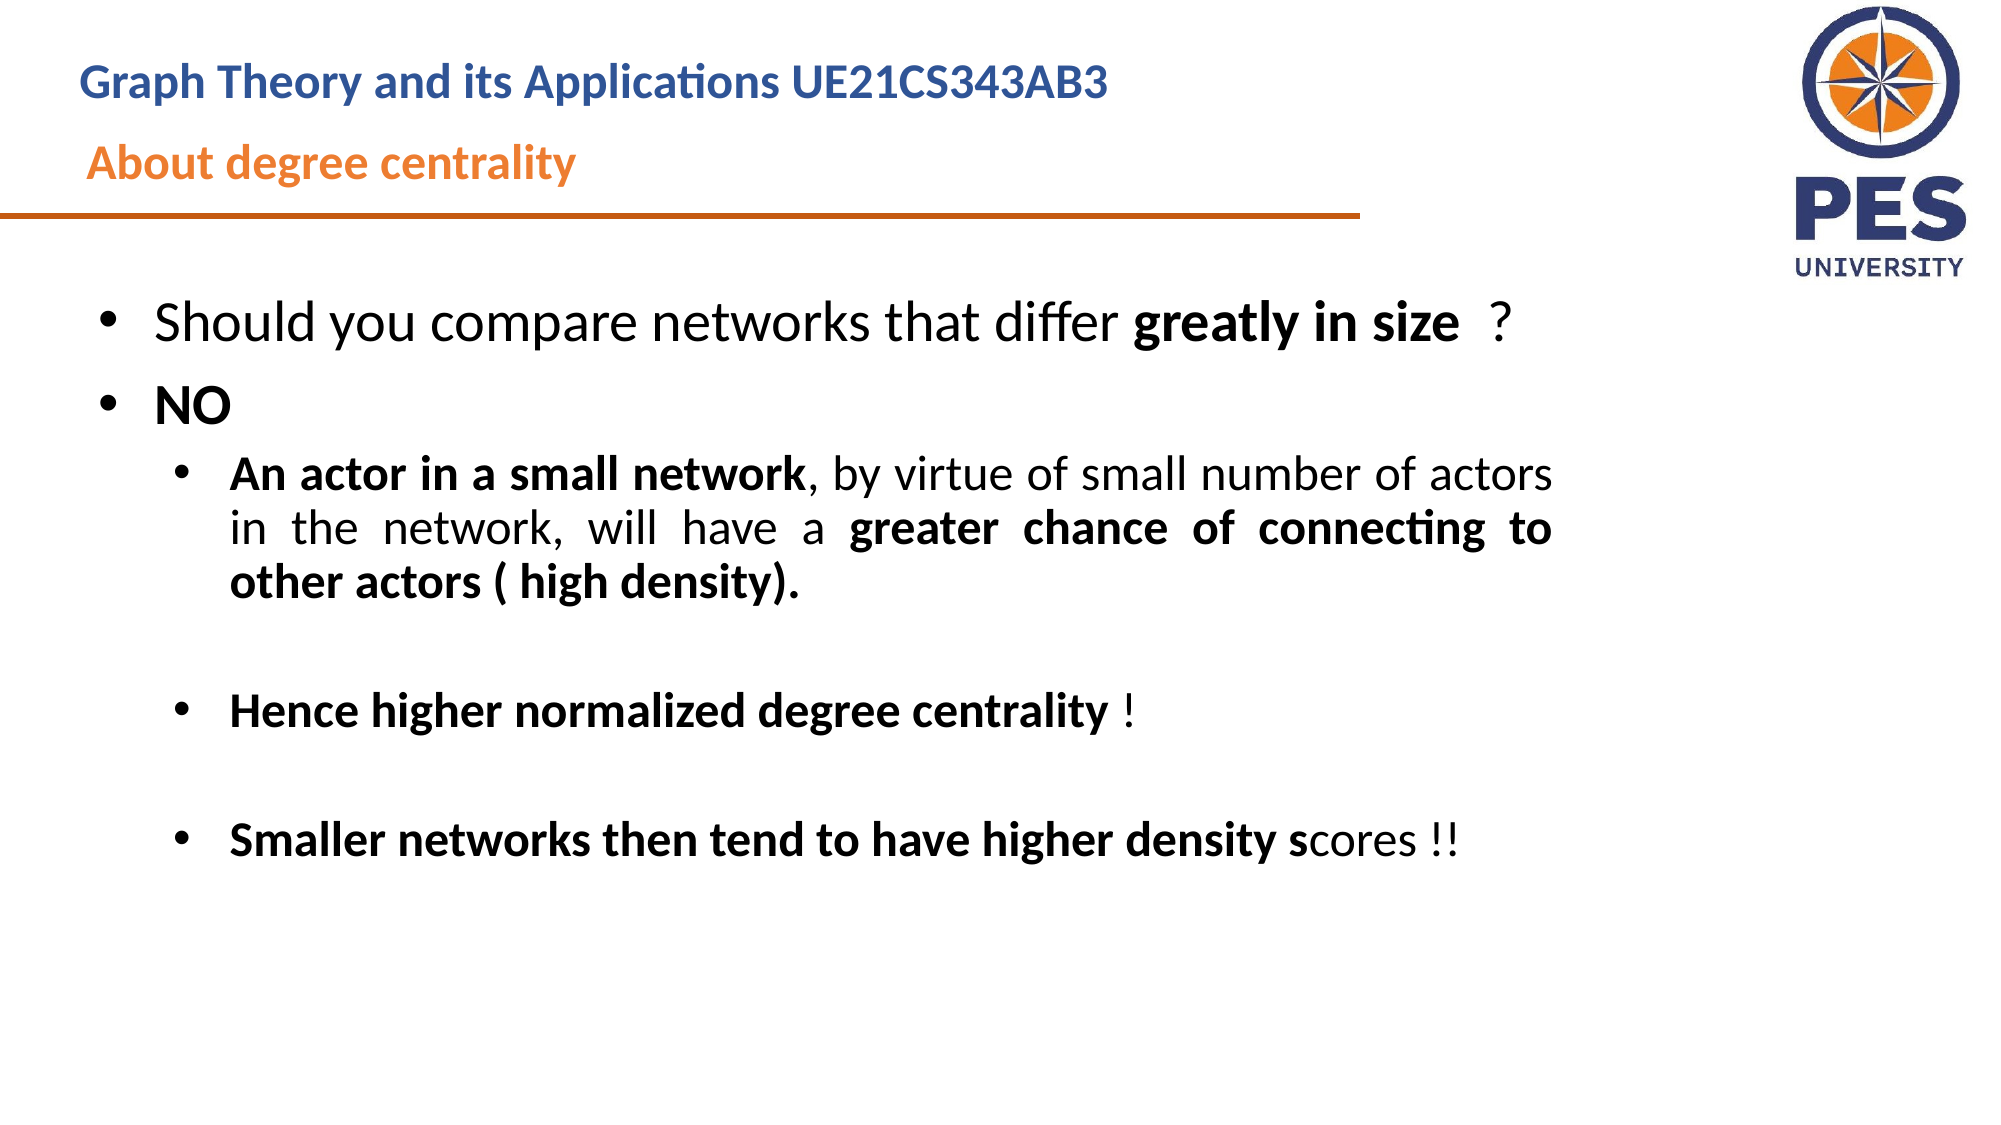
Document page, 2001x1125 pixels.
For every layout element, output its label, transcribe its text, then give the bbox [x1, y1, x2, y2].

text_box Should you compare networks that differ greatly in size ? NO An actor in a small network, by virtue of small number of actors in the network, will have a greater chance of connecting to other actors ( high density). Hence higher normalized degree centrality ! Smaller networks then tend to have higher density scores !! [64, 283, 1569, 1125]
text_box About degree centrality [71, 122, 1384, 198]
text_box [1792, 0, 1973, 285]
text_box Graph Theory and its Applications UE21CS343AB3 [64, 41, 1295, 117]
